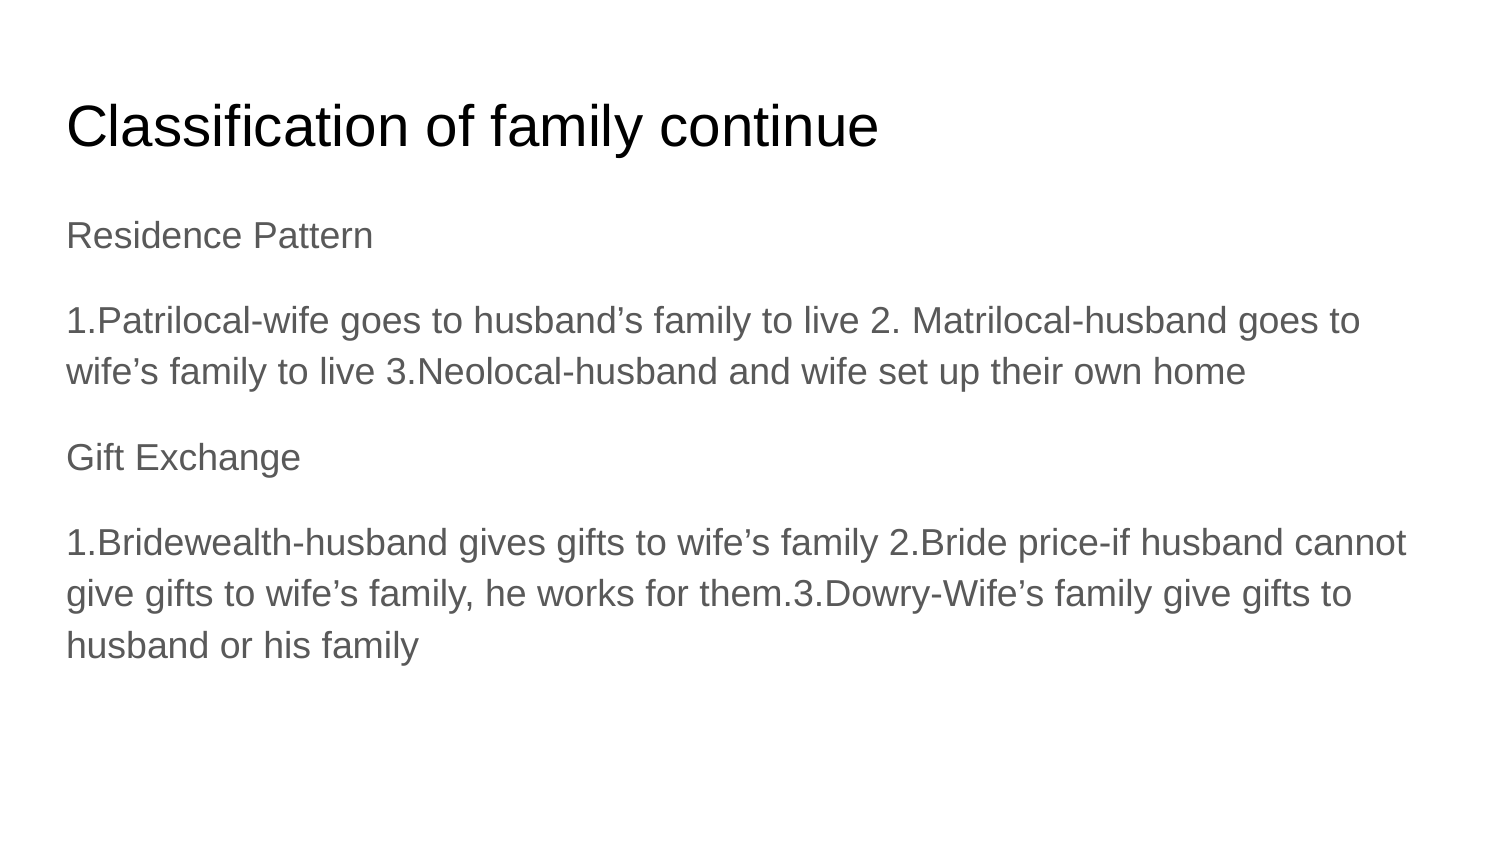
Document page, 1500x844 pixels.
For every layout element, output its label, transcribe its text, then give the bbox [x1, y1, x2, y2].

list Residence Pattern 1.Patrilocal-wife goes to husband’s family to live 2. Matrilocal-husband goes to wife’s family to live 3.Neolocal-husband and wife set up their own home Gift Exchange 1.Bridewealth-husband gives gifts to wife’s family 2.Bride price-if husband cannot give gifts to wife’s family, he works for them.3.Dowry-Wife’s family give gifts to husband or his family [51, 189, 1449, 750]
title Classification of family continue [51, 72, 1449, 167]
